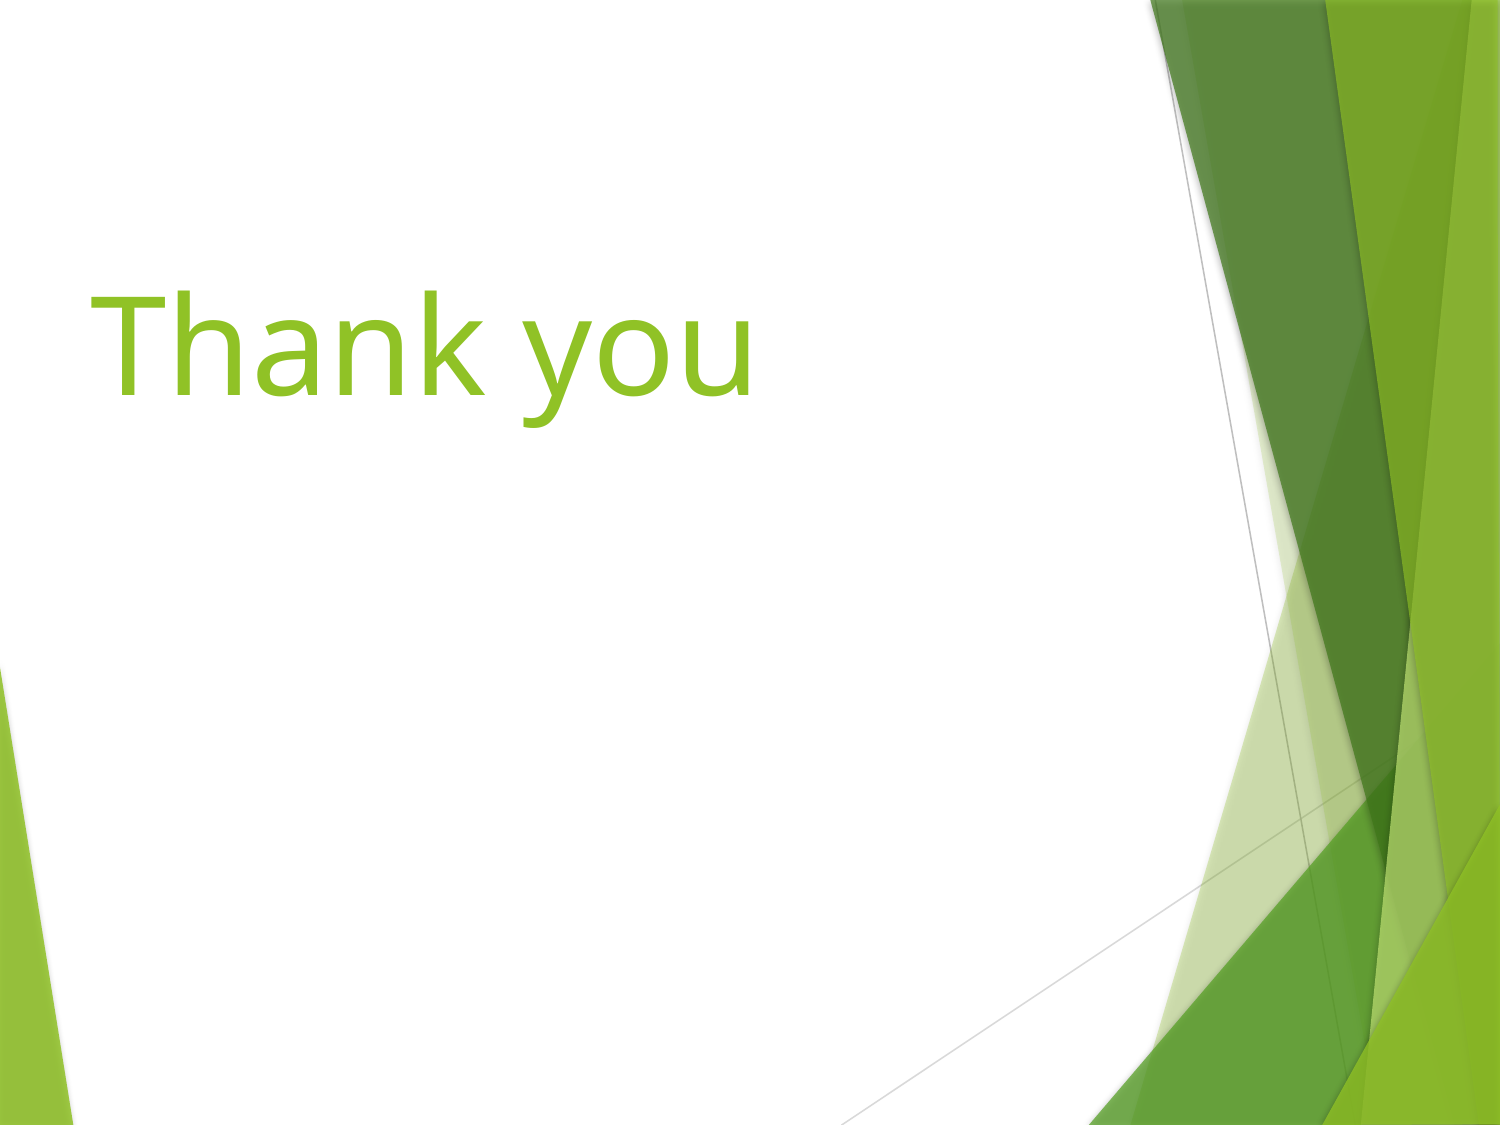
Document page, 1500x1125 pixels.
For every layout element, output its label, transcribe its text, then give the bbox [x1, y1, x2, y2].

title Thank you [75, 249, 1425, 875]
